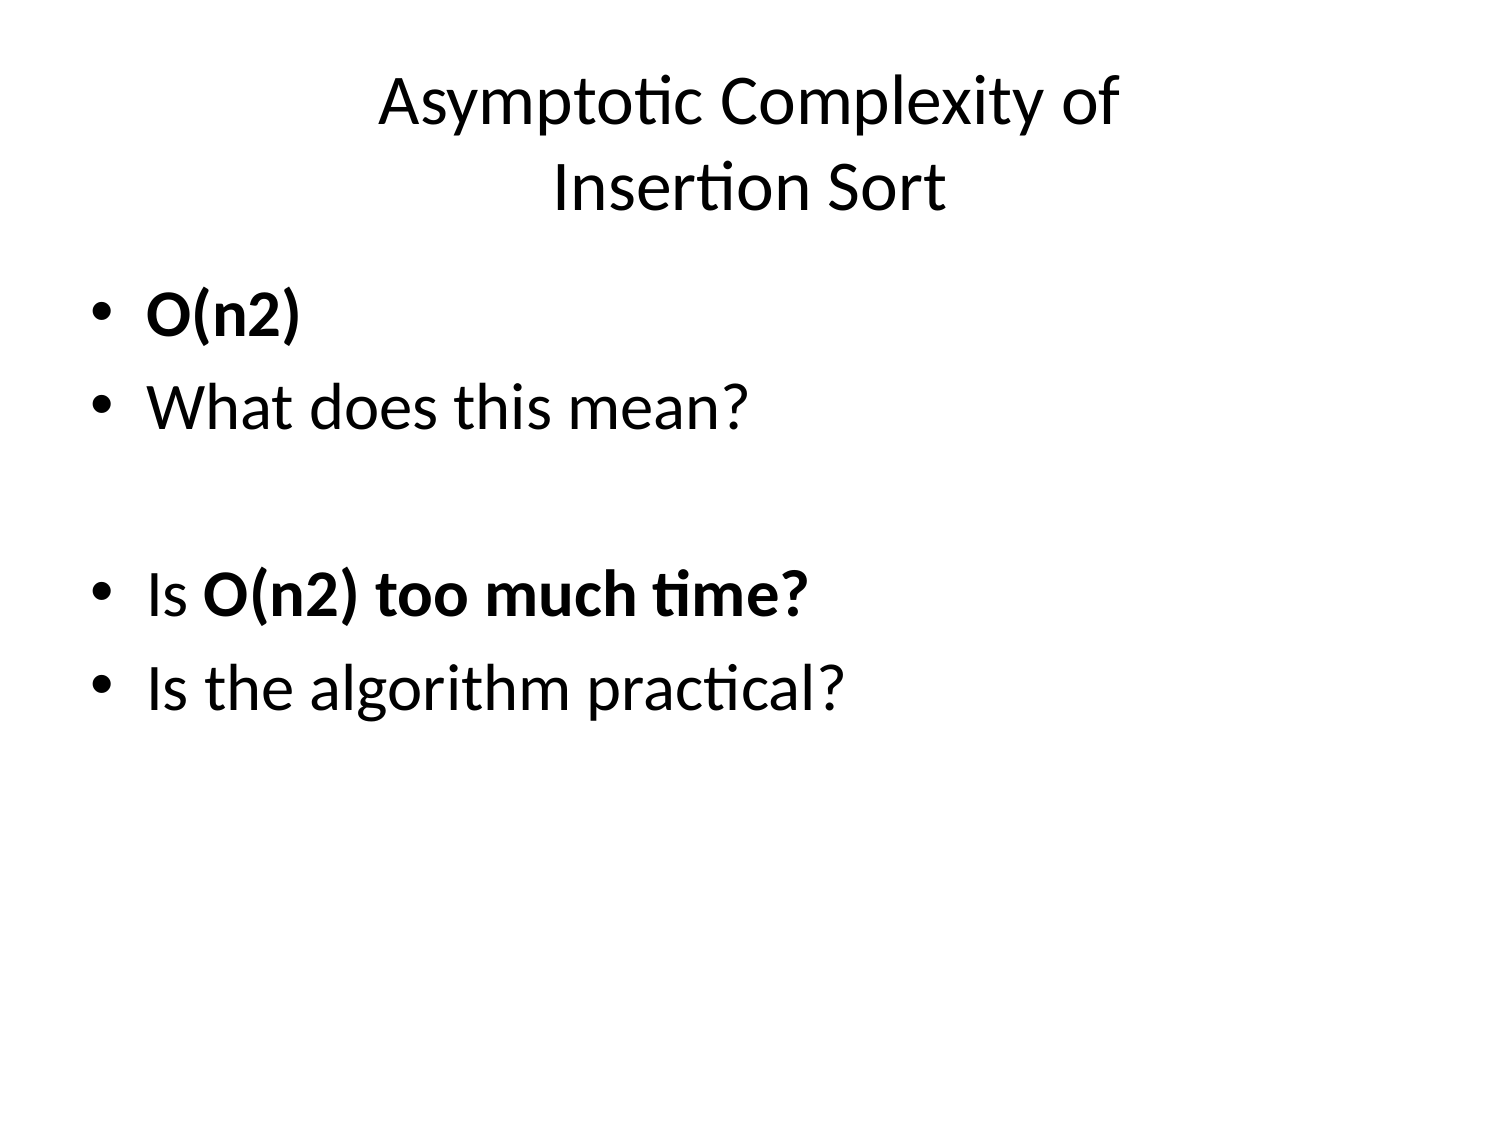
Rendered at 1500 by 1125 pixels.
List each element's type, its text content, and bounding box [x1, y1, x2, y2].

list O(n2) What does this mean? Is O(n2) too much time? Is the algorithm practical? [75, 262, 1425, 1005]
title Asymptotic Complexity of Insertion Sort [75, 45, 1425, 233]
